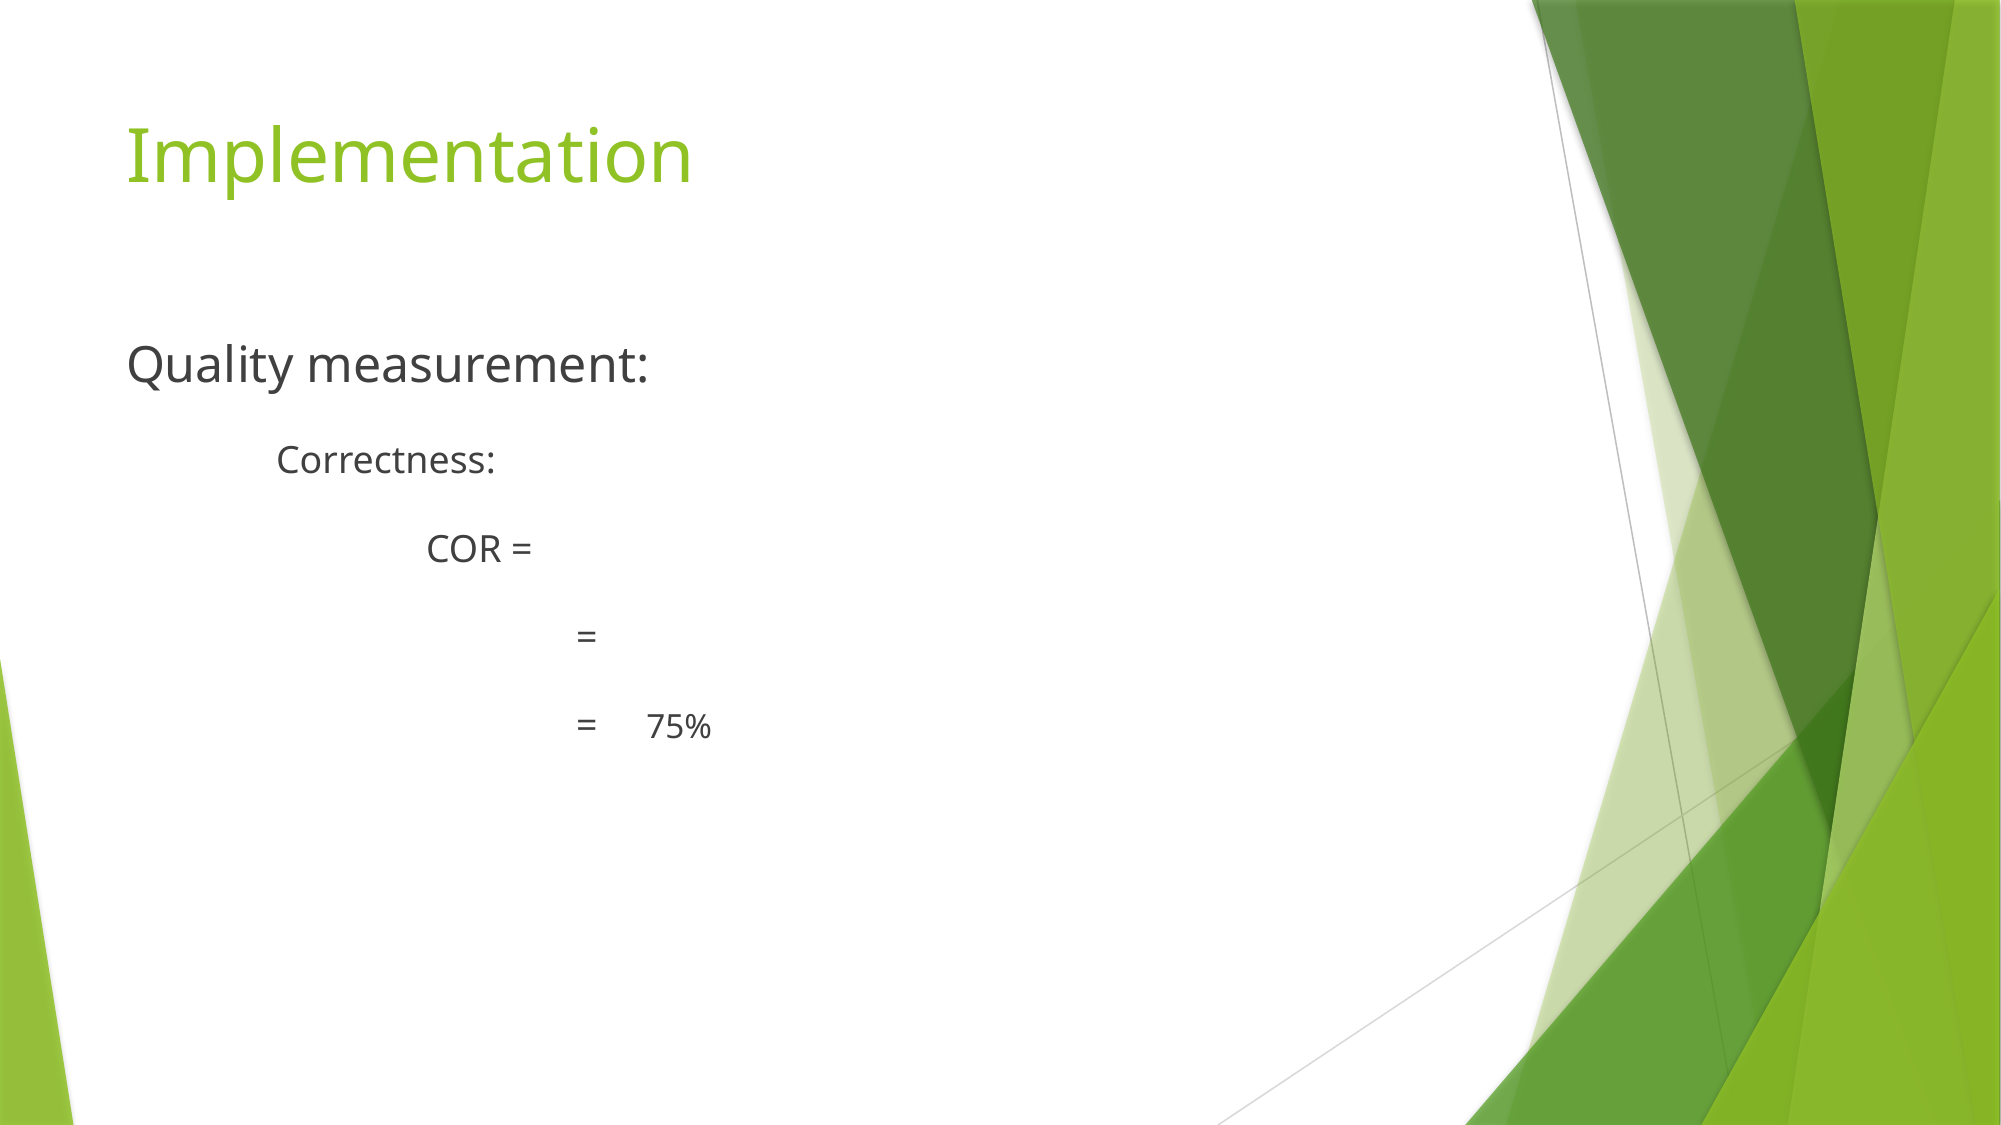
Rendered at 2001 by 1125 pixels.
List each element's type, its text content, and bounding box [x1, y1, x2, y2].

title Implementation [111, 99, 1522, 317]
